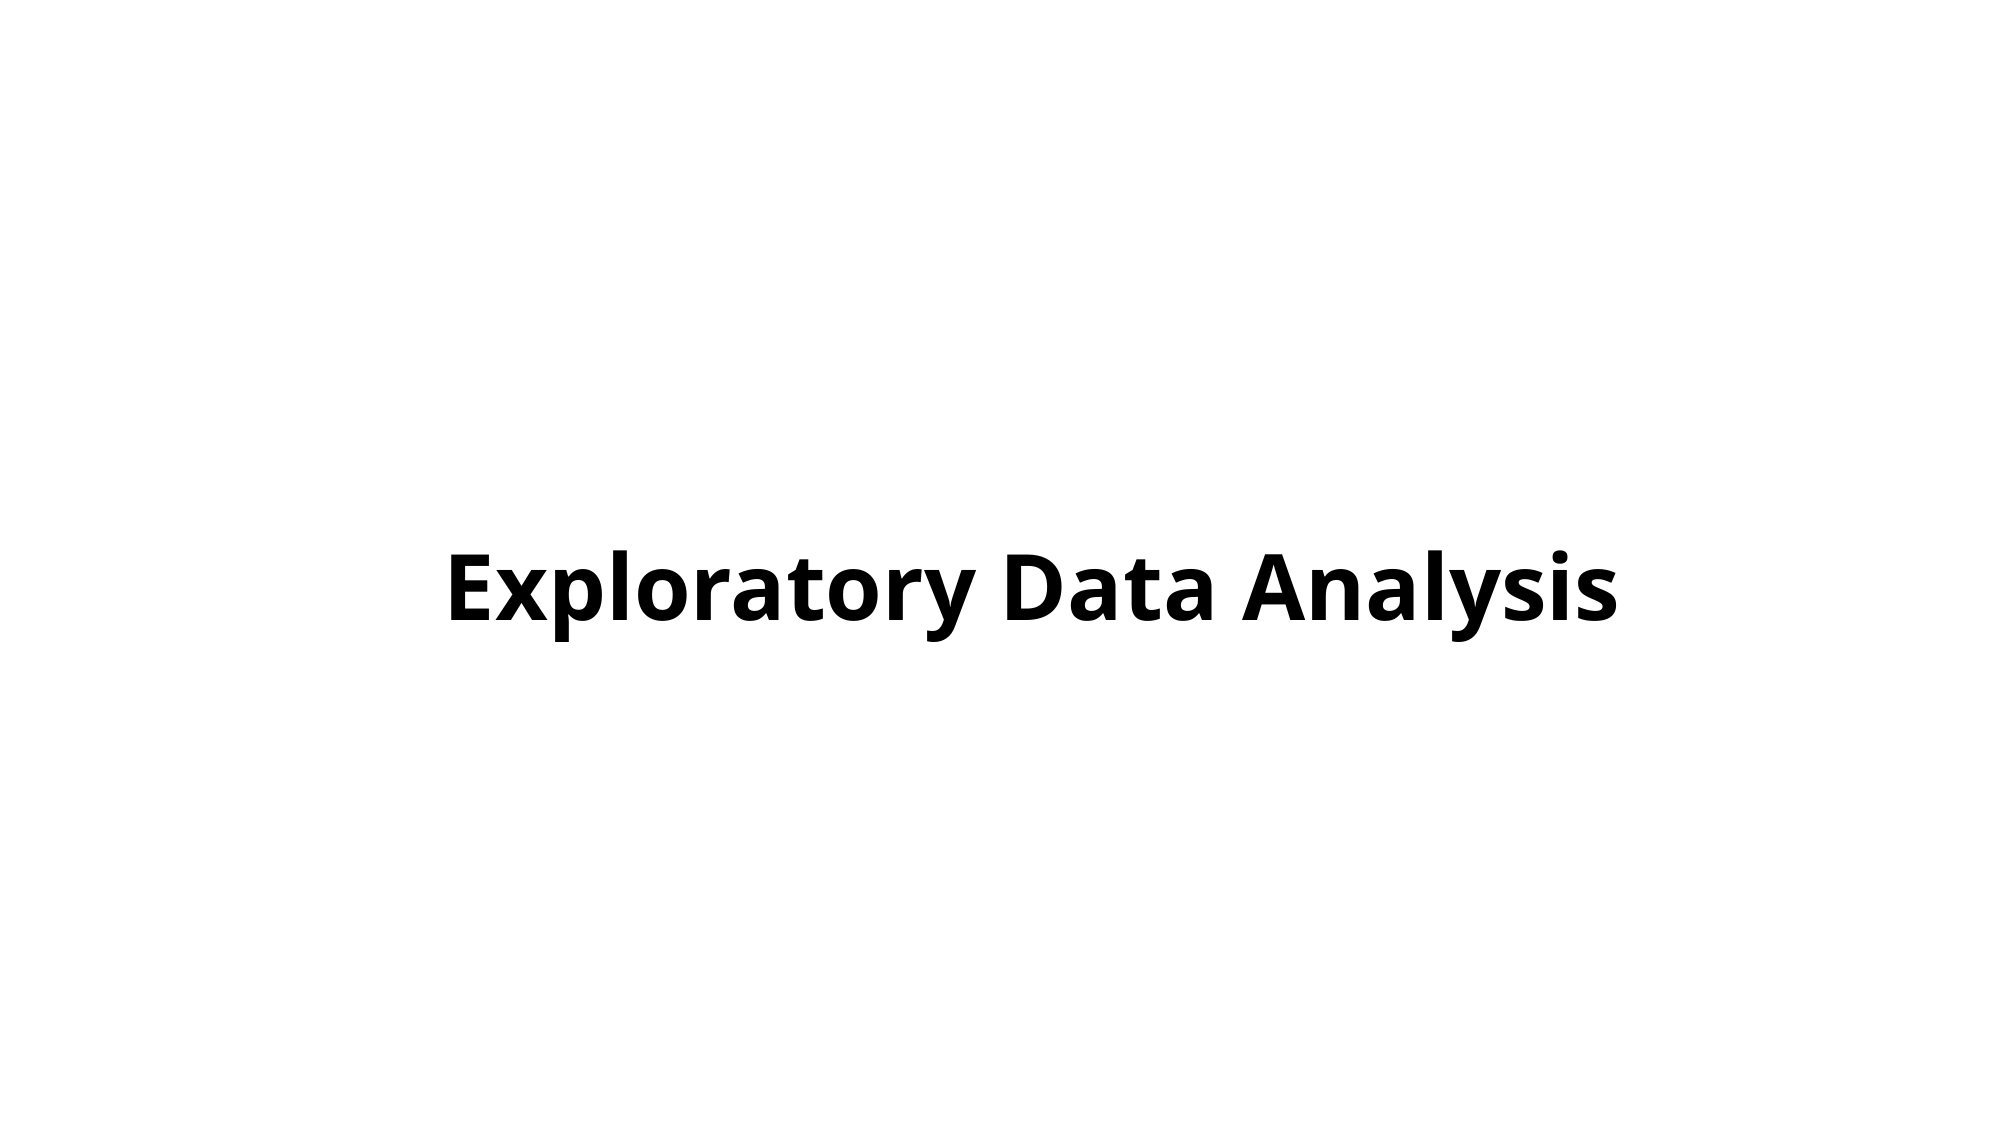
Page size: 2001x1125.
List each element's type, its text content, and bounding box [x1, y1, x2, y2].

title Exploratory Data Analysis [170, 481, 1896, 700]
